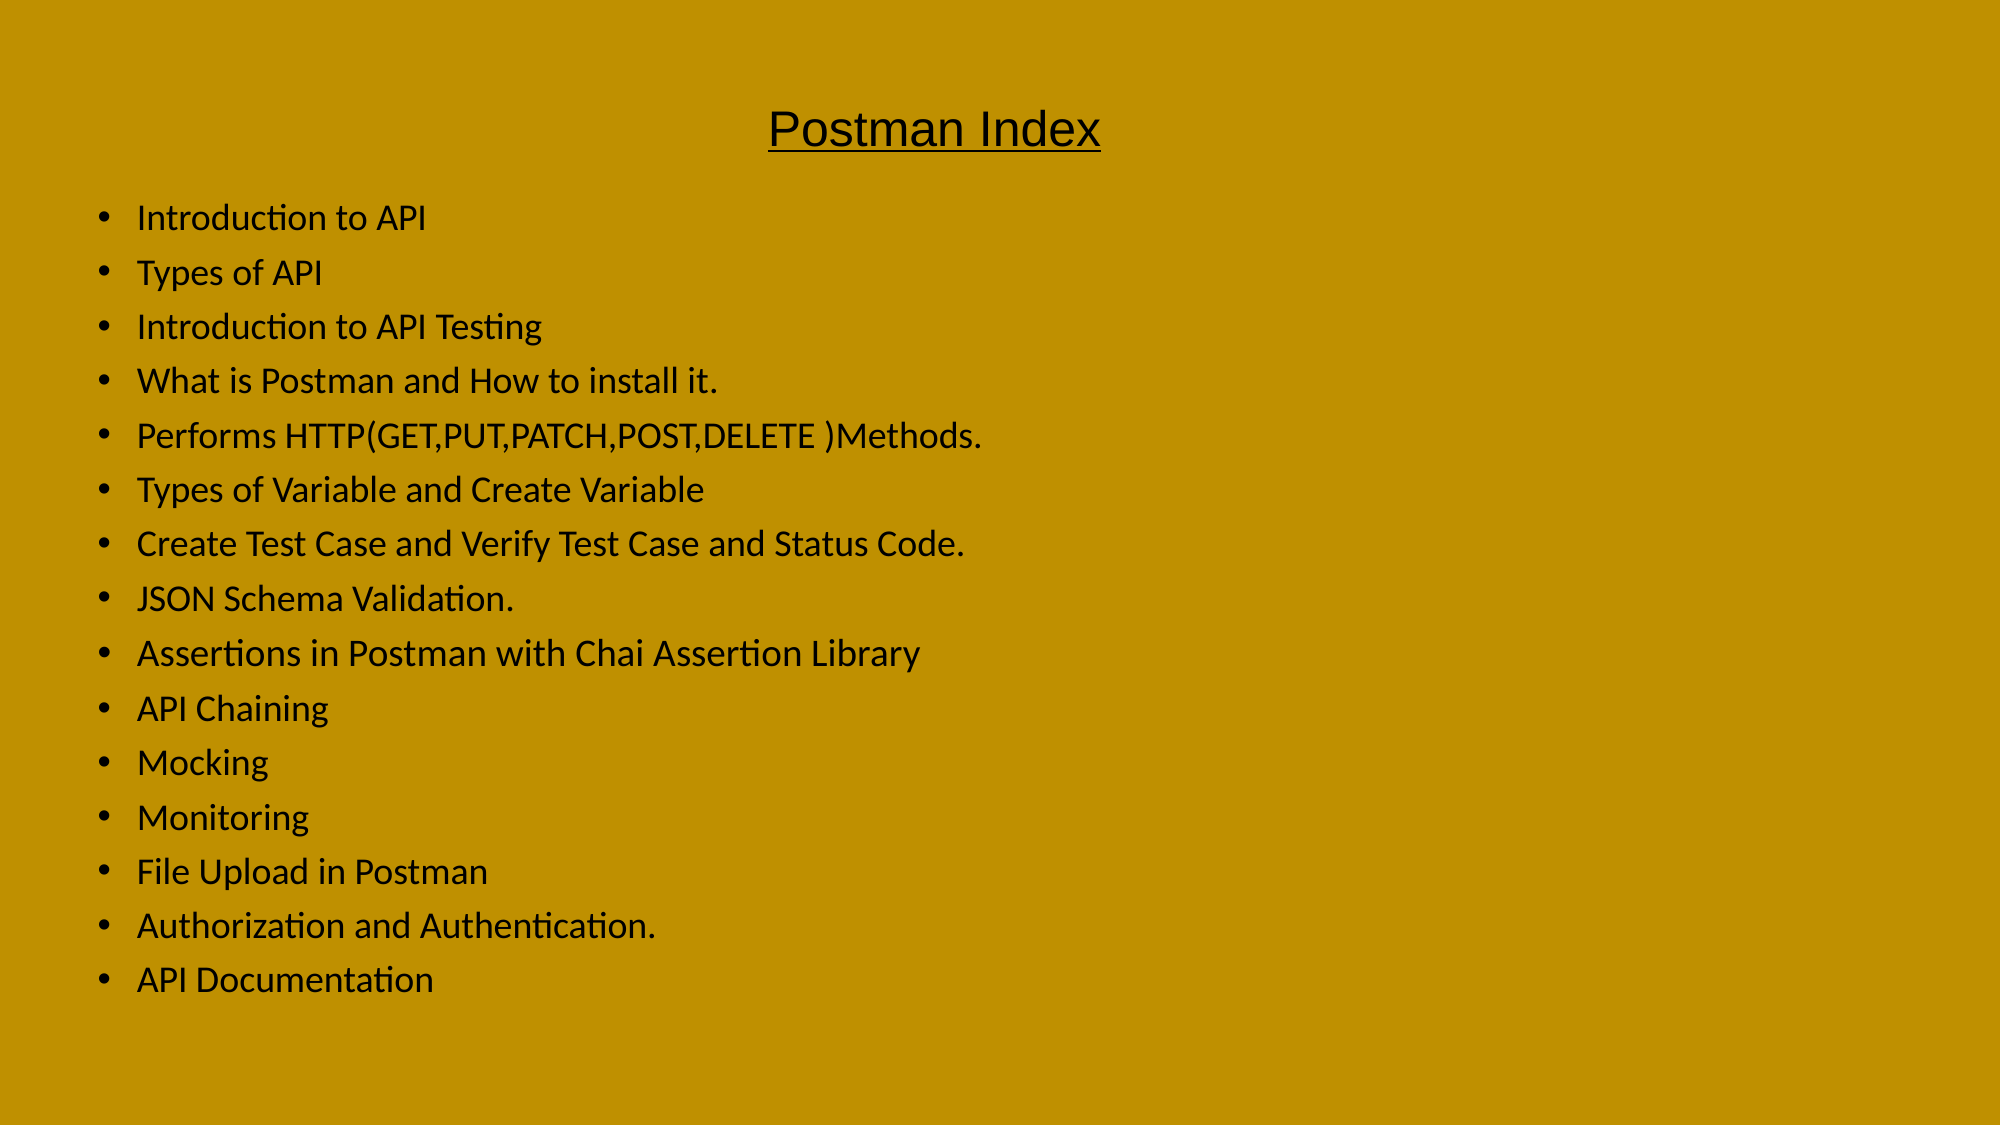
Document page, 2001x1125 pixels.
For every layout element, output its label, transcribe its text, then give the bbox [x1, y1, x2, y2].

title Postman Index [152, 21, 1878, 240]
list Introduction to API Types of API Introduction to API Testing What is Postman and How to install it. Performs HTTP(GET,PUT,PATCH,POST,DELETE )Methods. Types of Variable and Create Variable Create Test Case and Verify Test Case and Status Code. JSON Schema Validation. Assertions in Postman with Chai Assertion Library API Chaining Mocking Monitoring File Upload in Postman Authorization and Authentication. API Documentation [82, 190, 1863, 1014]
